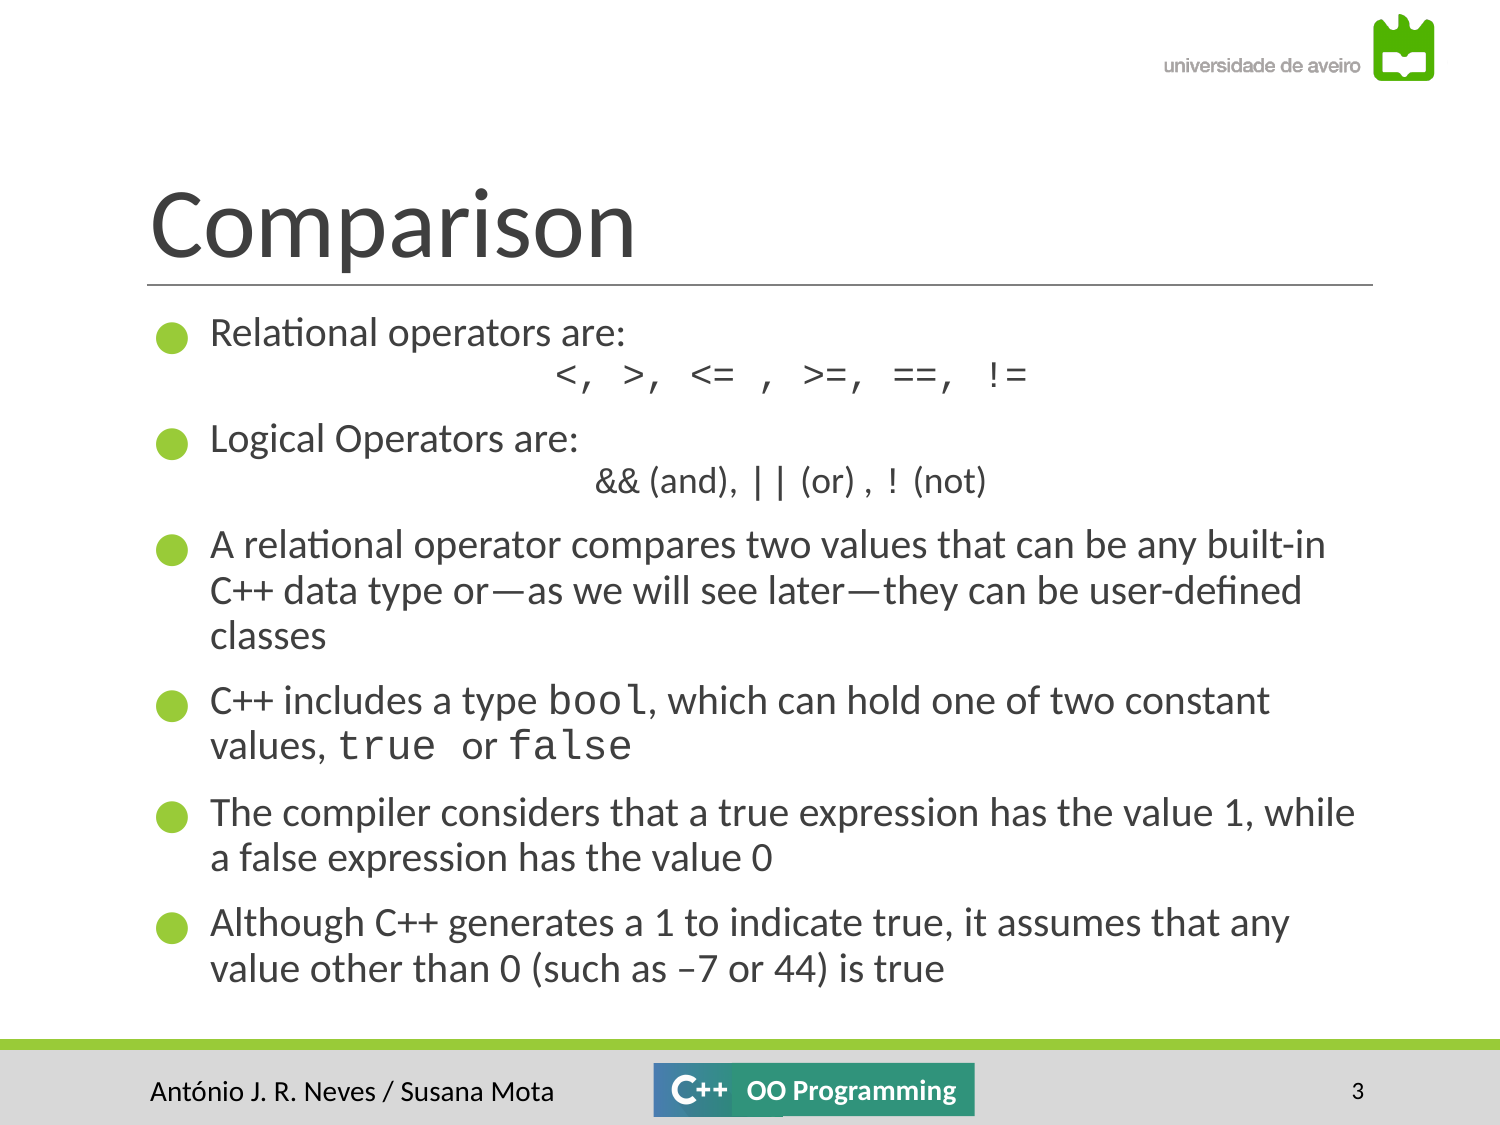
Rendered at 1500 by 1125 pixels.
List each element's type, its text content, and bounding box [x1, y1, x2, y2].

slide_number ‹#› [1218, 1059, 1380, 1120]
picture [1163, 14, 1448, 82]
list Relational operators are: <, >, <= , >=, ==, != Logical Operators are: && (and), || (or) , ! (not) A relational operator compares two values that can be any built-in C++ data type or—as we will see later—they can be user-defined classes C++ includes a type bool, which can hold one of two constant values, true or false The compiler considers that a true expression has the value 1, while a false expression has the value 0 Although C++ generates a 1 to indicate true, it assumes that any value other than 0 (such as –7 or 44) is true [135, 302, 1373, 1027]
title Comparison [135, 47, 1373, 285]
picture [653, 1063, 731, 1117]
